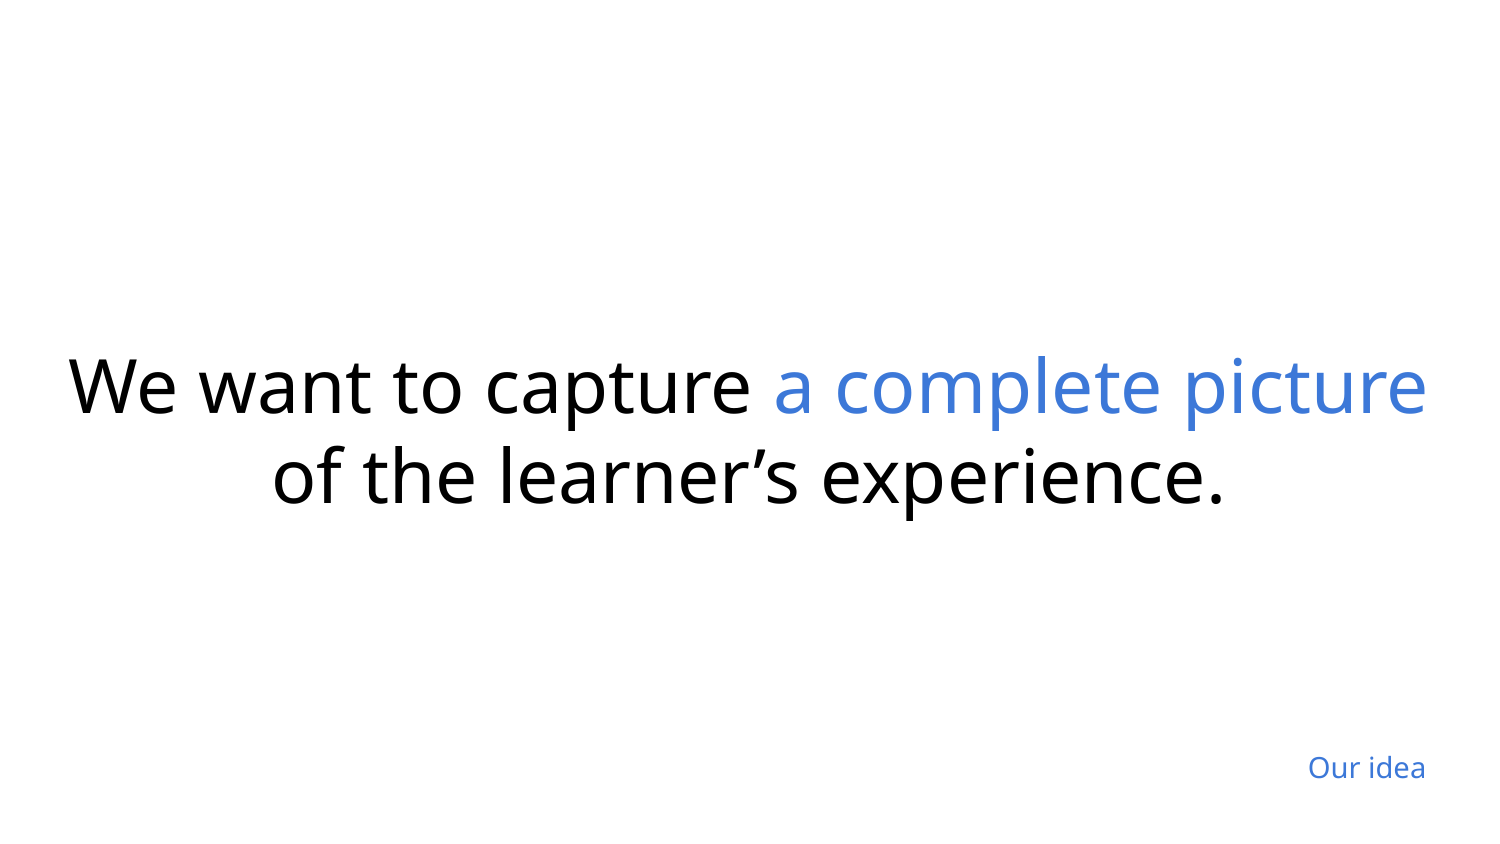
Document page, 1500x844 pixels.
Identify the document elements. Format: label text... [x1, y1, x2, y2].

text_box Our idea [1264, 734, 1471, 810]
title We want to capture a complete picture of the learner’s experience. [51, 310, 1448, 534]
